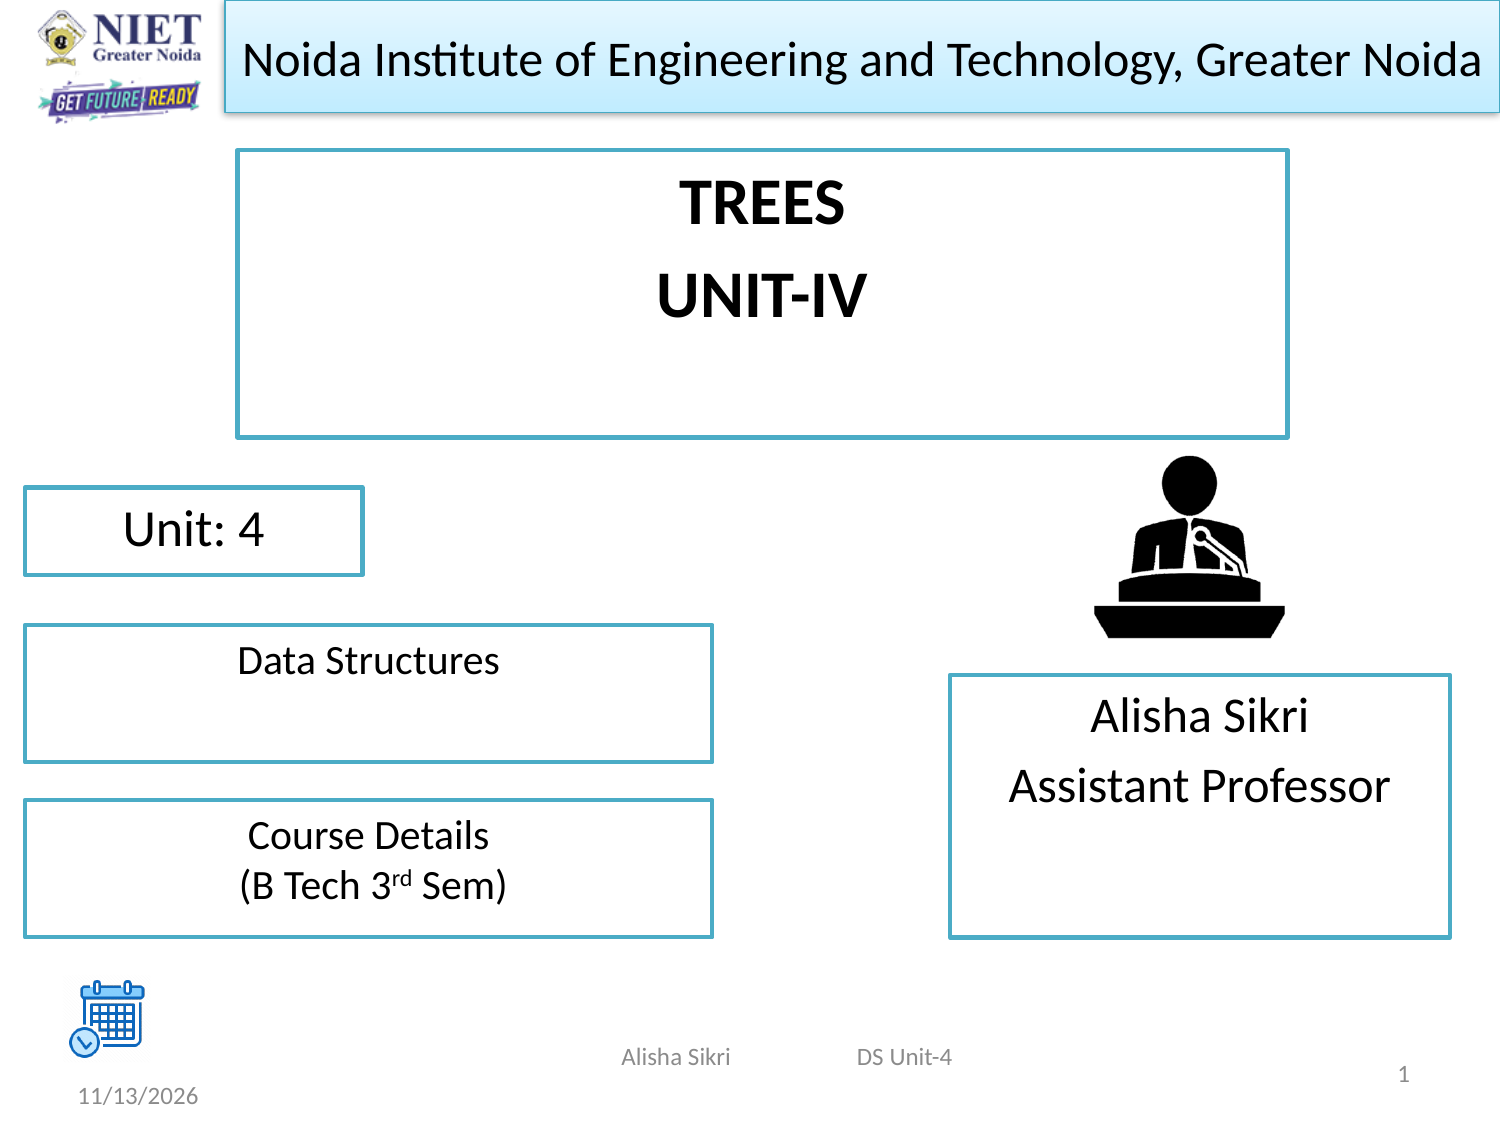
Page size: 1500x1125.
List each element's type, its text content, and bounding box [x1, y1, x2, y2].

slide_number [62, 1065, 413, 1125]
text_box Data Structures [23, 623, 714, 764]
footer Alisha Sikri DS Unit-4 [375, 1025, 1200, 1085]
subtitle TREES UNIT-IV [235, 148, 1290, 440]
text_box Course Details (B Tech 3rd Sem) [23, 798, 714, 939]
slide_number 1 [1074, 1042, 1425, 1103]
title Noida Institute of Engineering and Technology, Greater Noida [238, 0, 1500, 113]
picture [0, 0, 238, 135]
text_box Alisha Sikri Assistant Professor [948, 673, 1452, 940]
picture [62, 974, 151, 1063]
text_box Unit: 4 [23, 485, 365, 577]
picture [1062, 424, 1313, 676]
